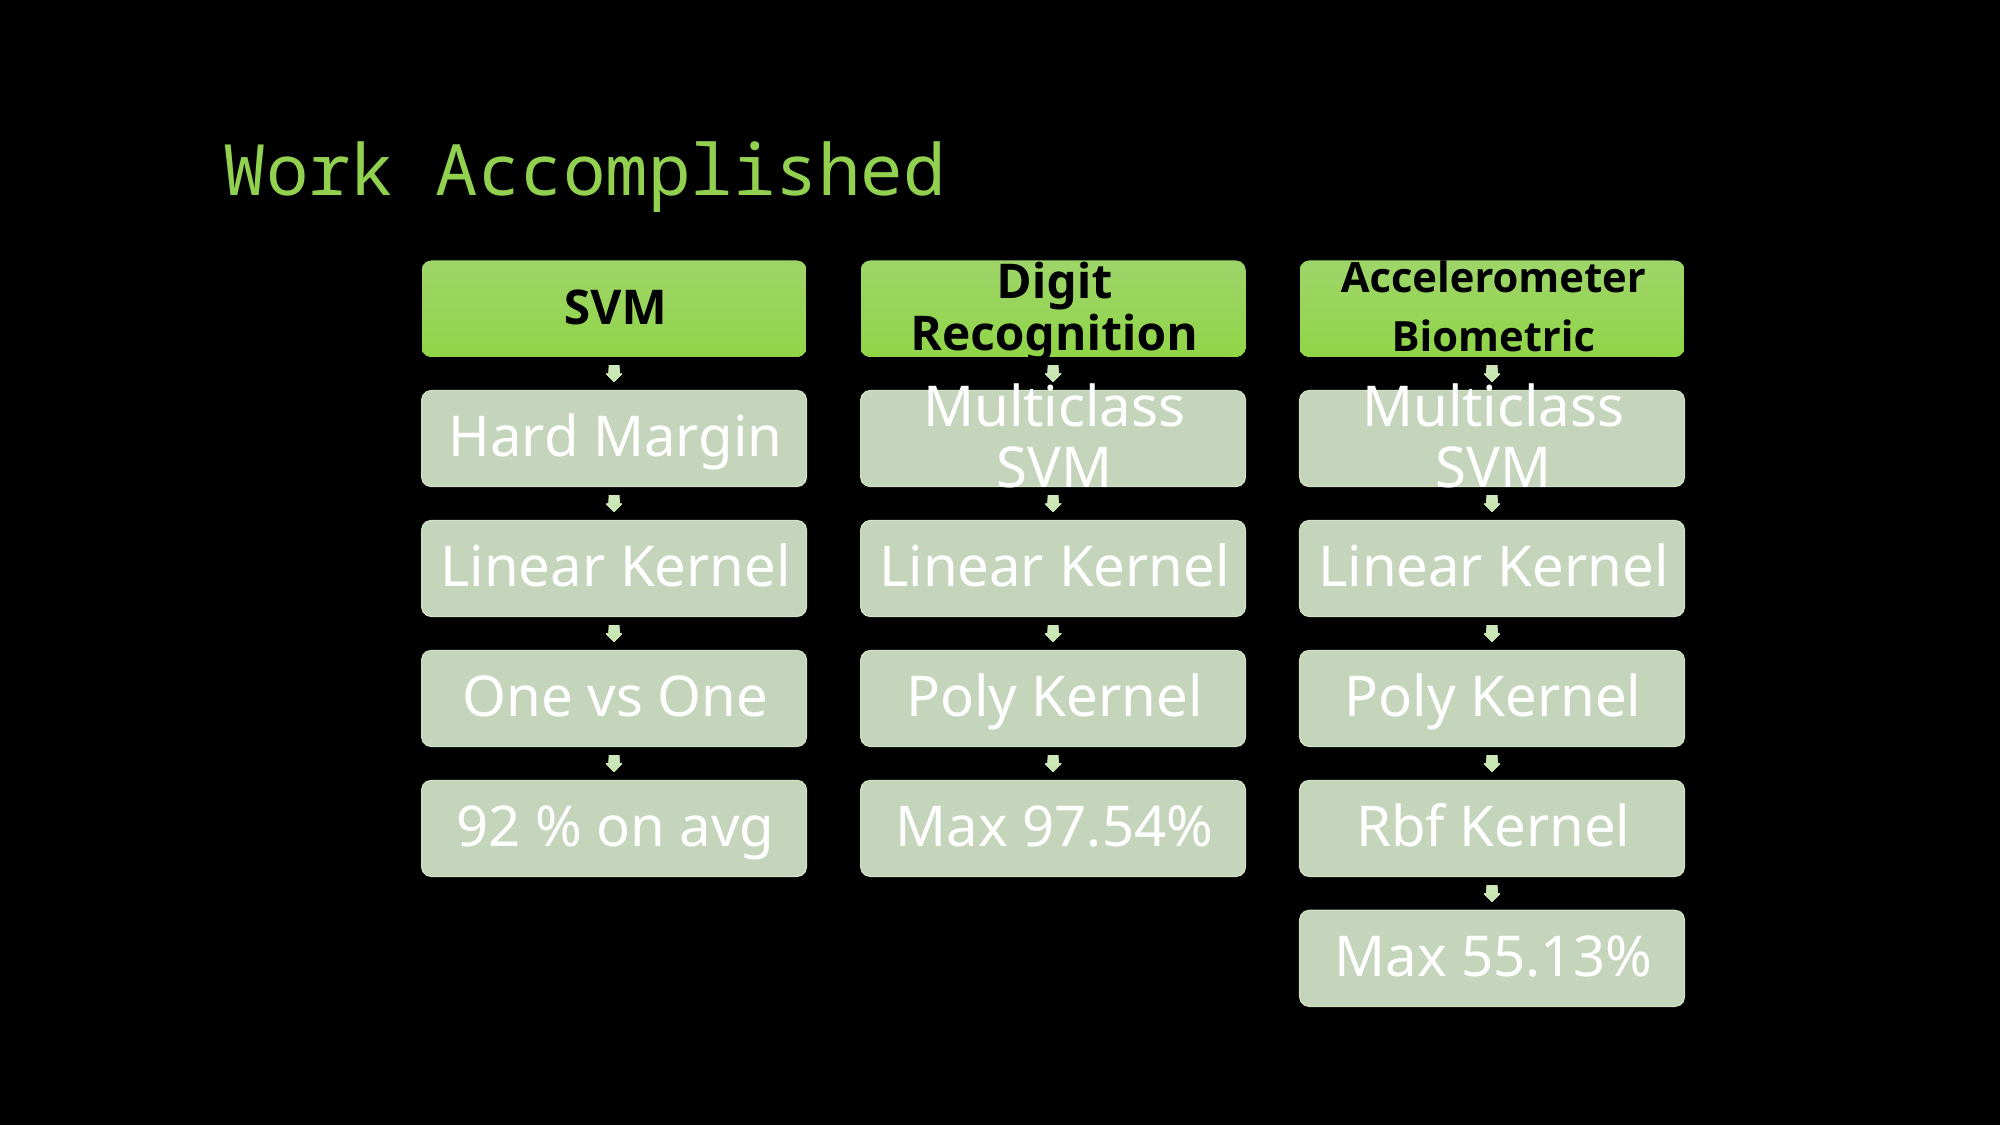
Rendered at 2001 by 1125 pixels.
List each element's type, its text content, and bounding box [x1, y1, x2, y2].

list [302, 260, 1803, 1007]
title Work Accomplished [208, 30, 1709, 219]
